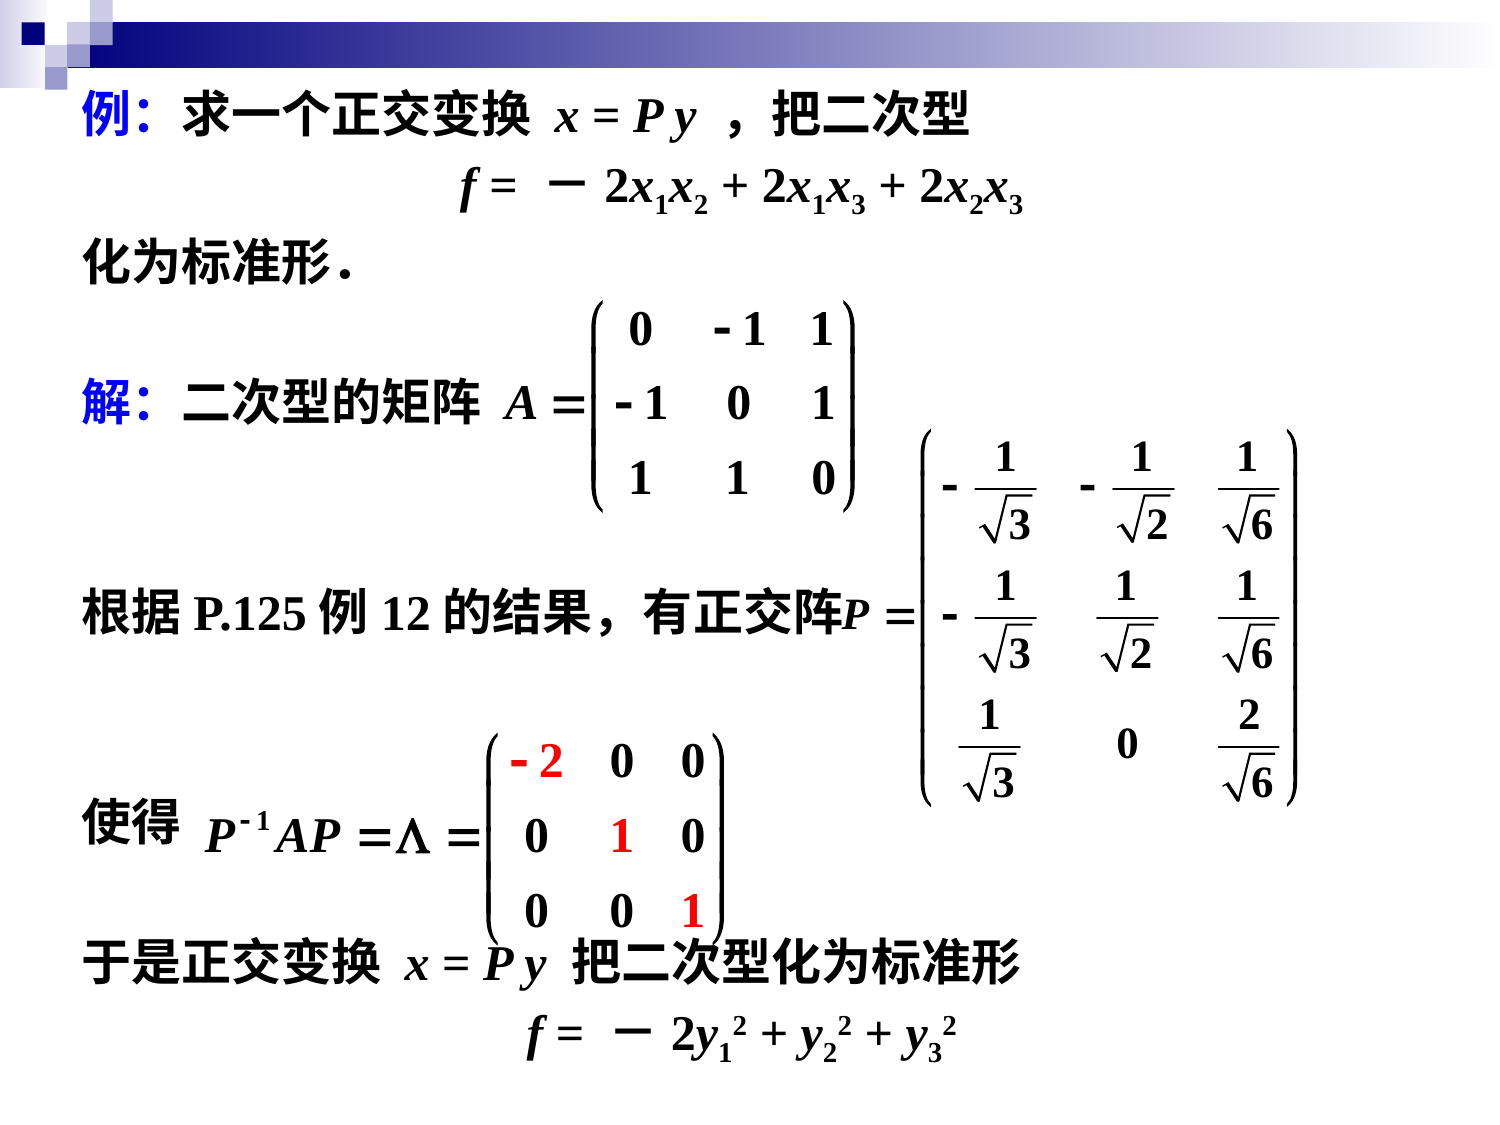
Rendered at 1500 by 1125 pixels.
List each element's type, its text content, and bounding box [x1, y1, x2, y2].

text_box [493, 290, 869, 520]
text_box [194, 723, 741, 953]
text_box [832, 420, 1313, 814]
text_box 例：求一个正交变换 x = P y ，把二次型 f = －2x1x2 + 2x1x3 + 2x2x3 化为标准形． 解：二次型的矩阵 根据P.125例12的结果，有正交阵 使得 于是正交变换 x = P y 把二次型化为标准形 f = －2y12 + y22 + y32 [66, 74, 1417, 1076]
